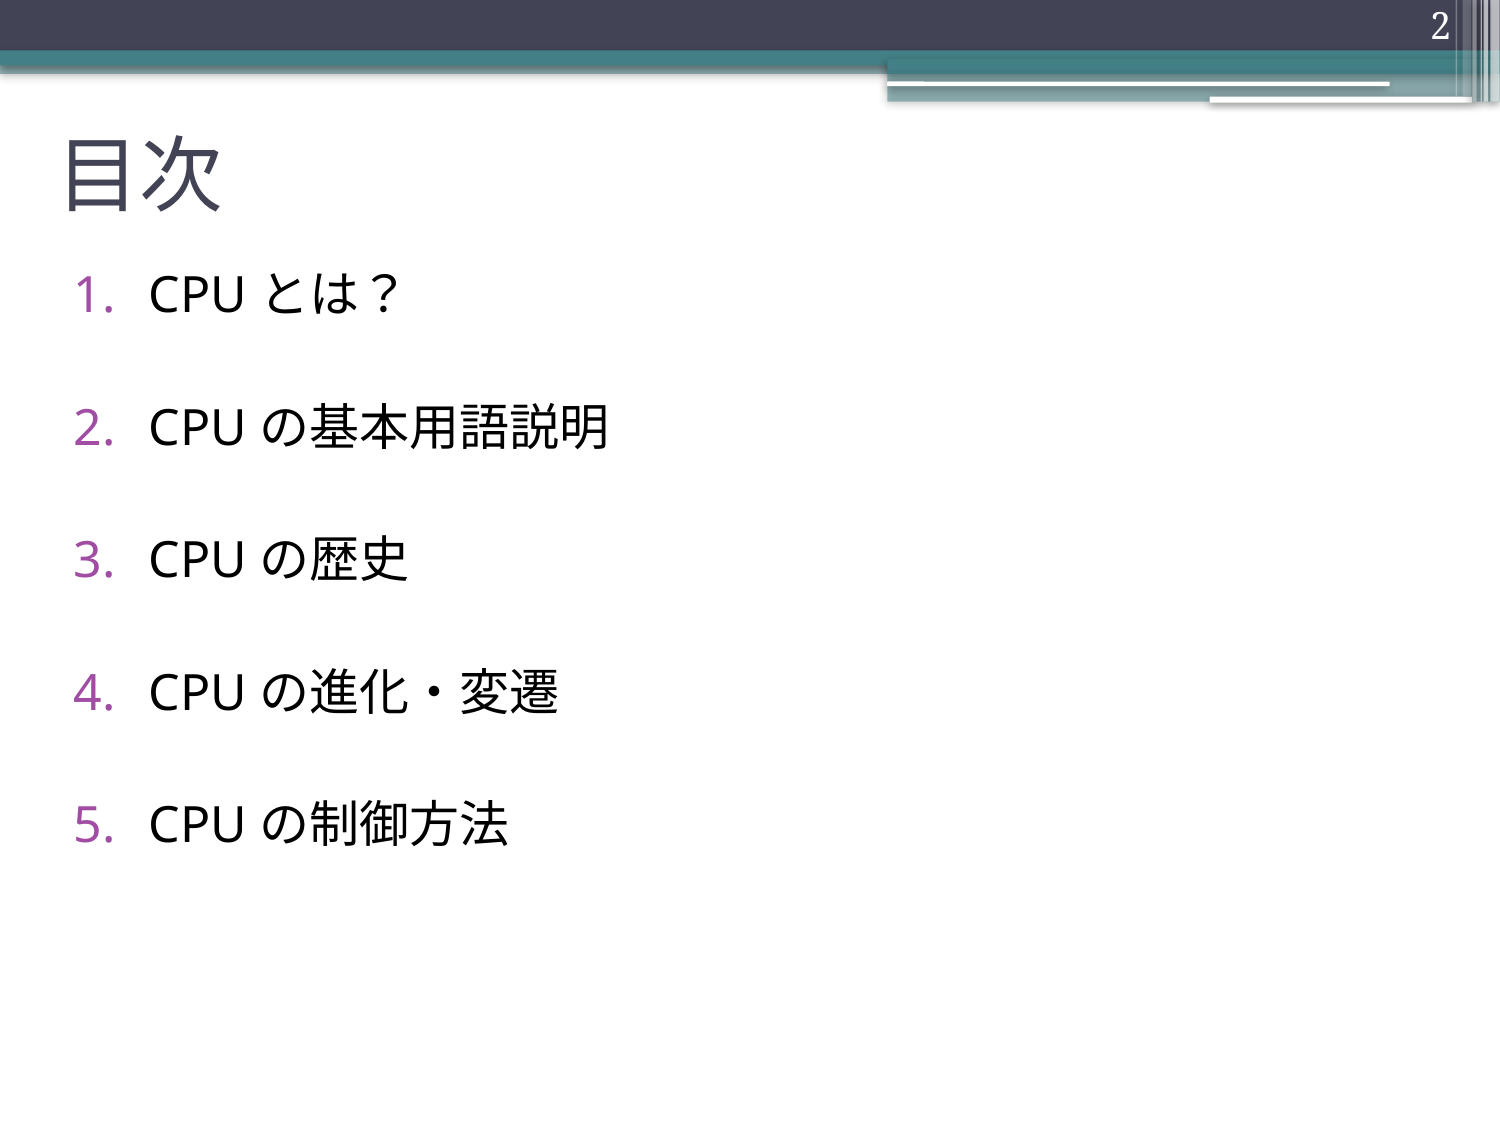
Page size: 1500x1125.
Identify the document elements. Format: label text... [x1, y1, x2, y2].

slide_number 1 [1341, 0, 1466, 61]
list CPUとは？ CPUの基本用語説明 CPUの歴史 CPUの進化・変遷 CPUの制御方法 [41, 255, 1459, 1079]
title 目次 [41, 112, 1459, 232]
